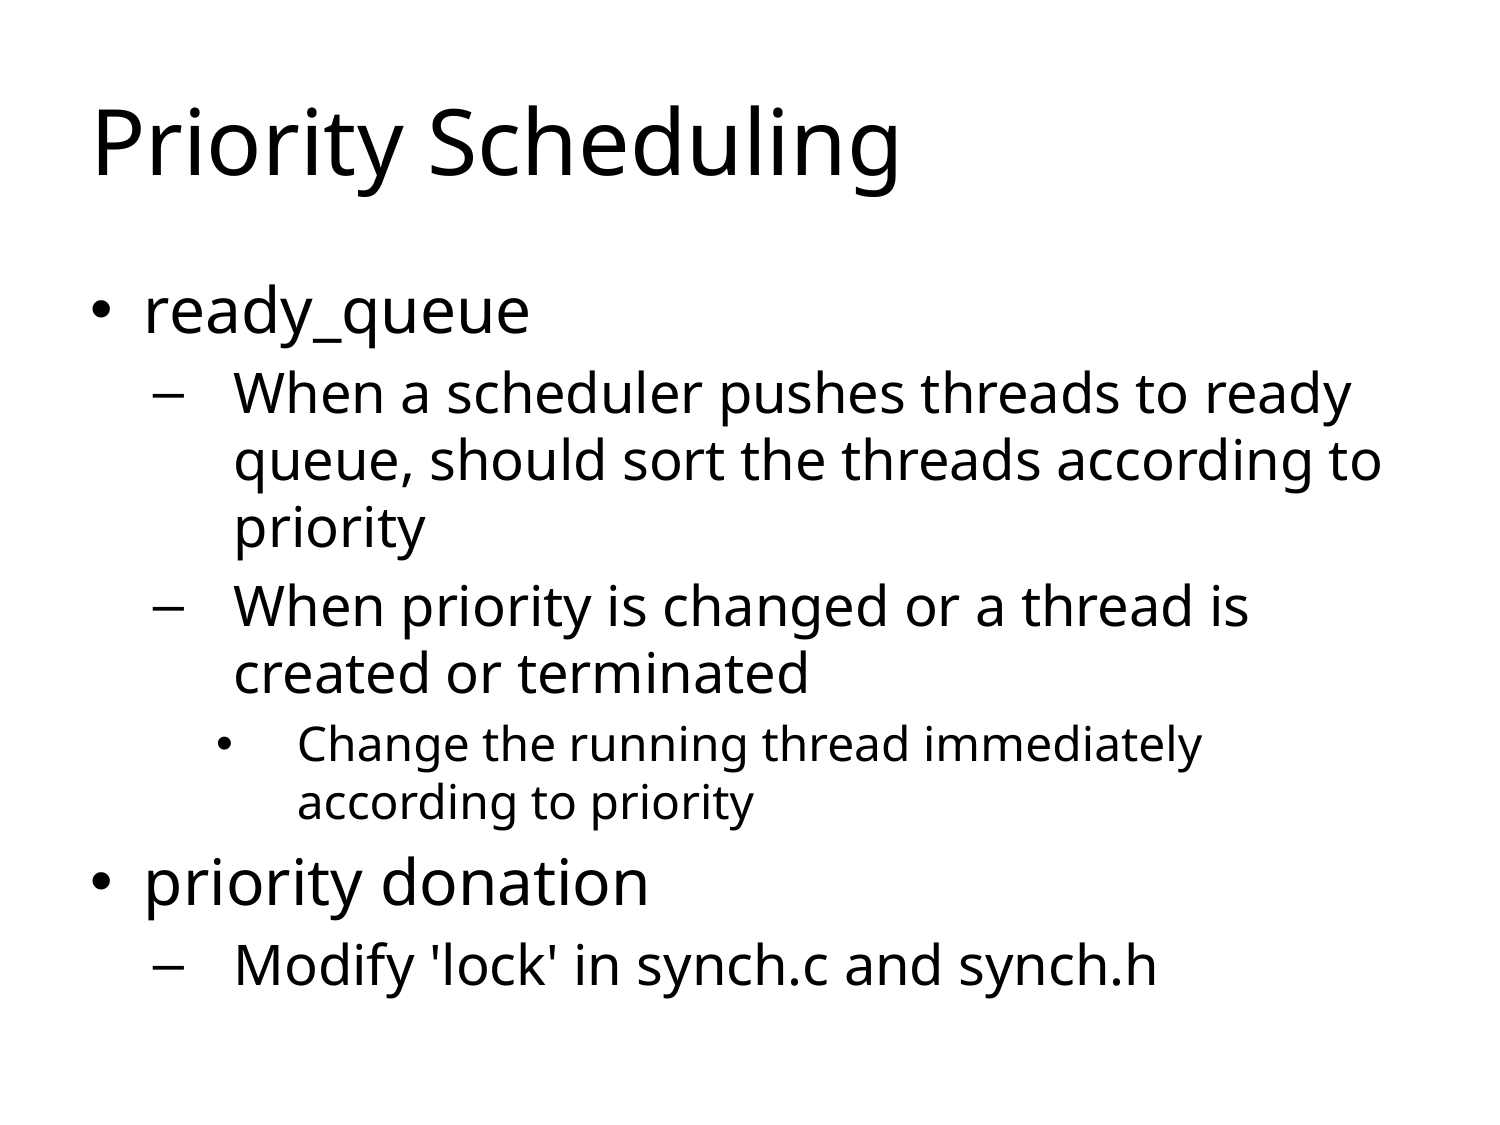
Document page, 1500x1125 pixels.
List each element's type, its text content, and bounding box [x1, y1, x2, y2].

title Priority Scheduling [75, 45, 1425, 233]
list ready_queue When a scheduler pushes threads to ready queue, should sort the threads according to priority When priority is changed or a thread is created or terminated Change the running thread immediately according to priority priority donation Modify 'lock' in synch.c and synch.h [75, 262, 1425, 1005]
